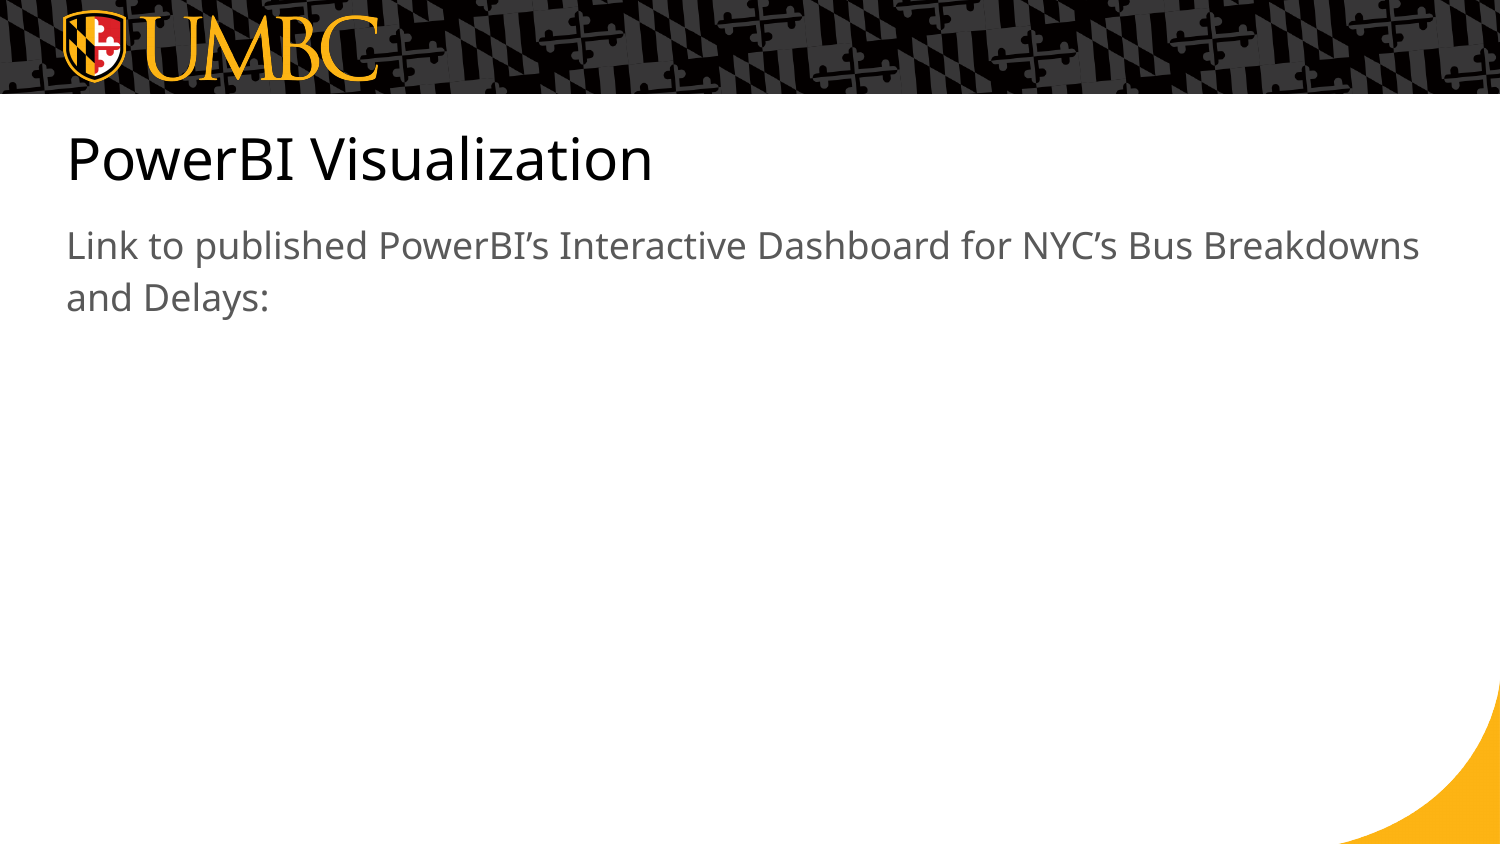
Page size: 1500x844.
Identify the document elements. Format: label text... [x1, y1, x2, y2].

list Link to published PowerBI’s Interactive Dashboard for NYC’s Bus Breakdowns and Delays: [51, 200, 1449, 761]
title PowerBI Visualization [51, 106, 1449, 200]
picture [1338, 679, 1500, 844]
picture [0, 0, 1500, 94]
